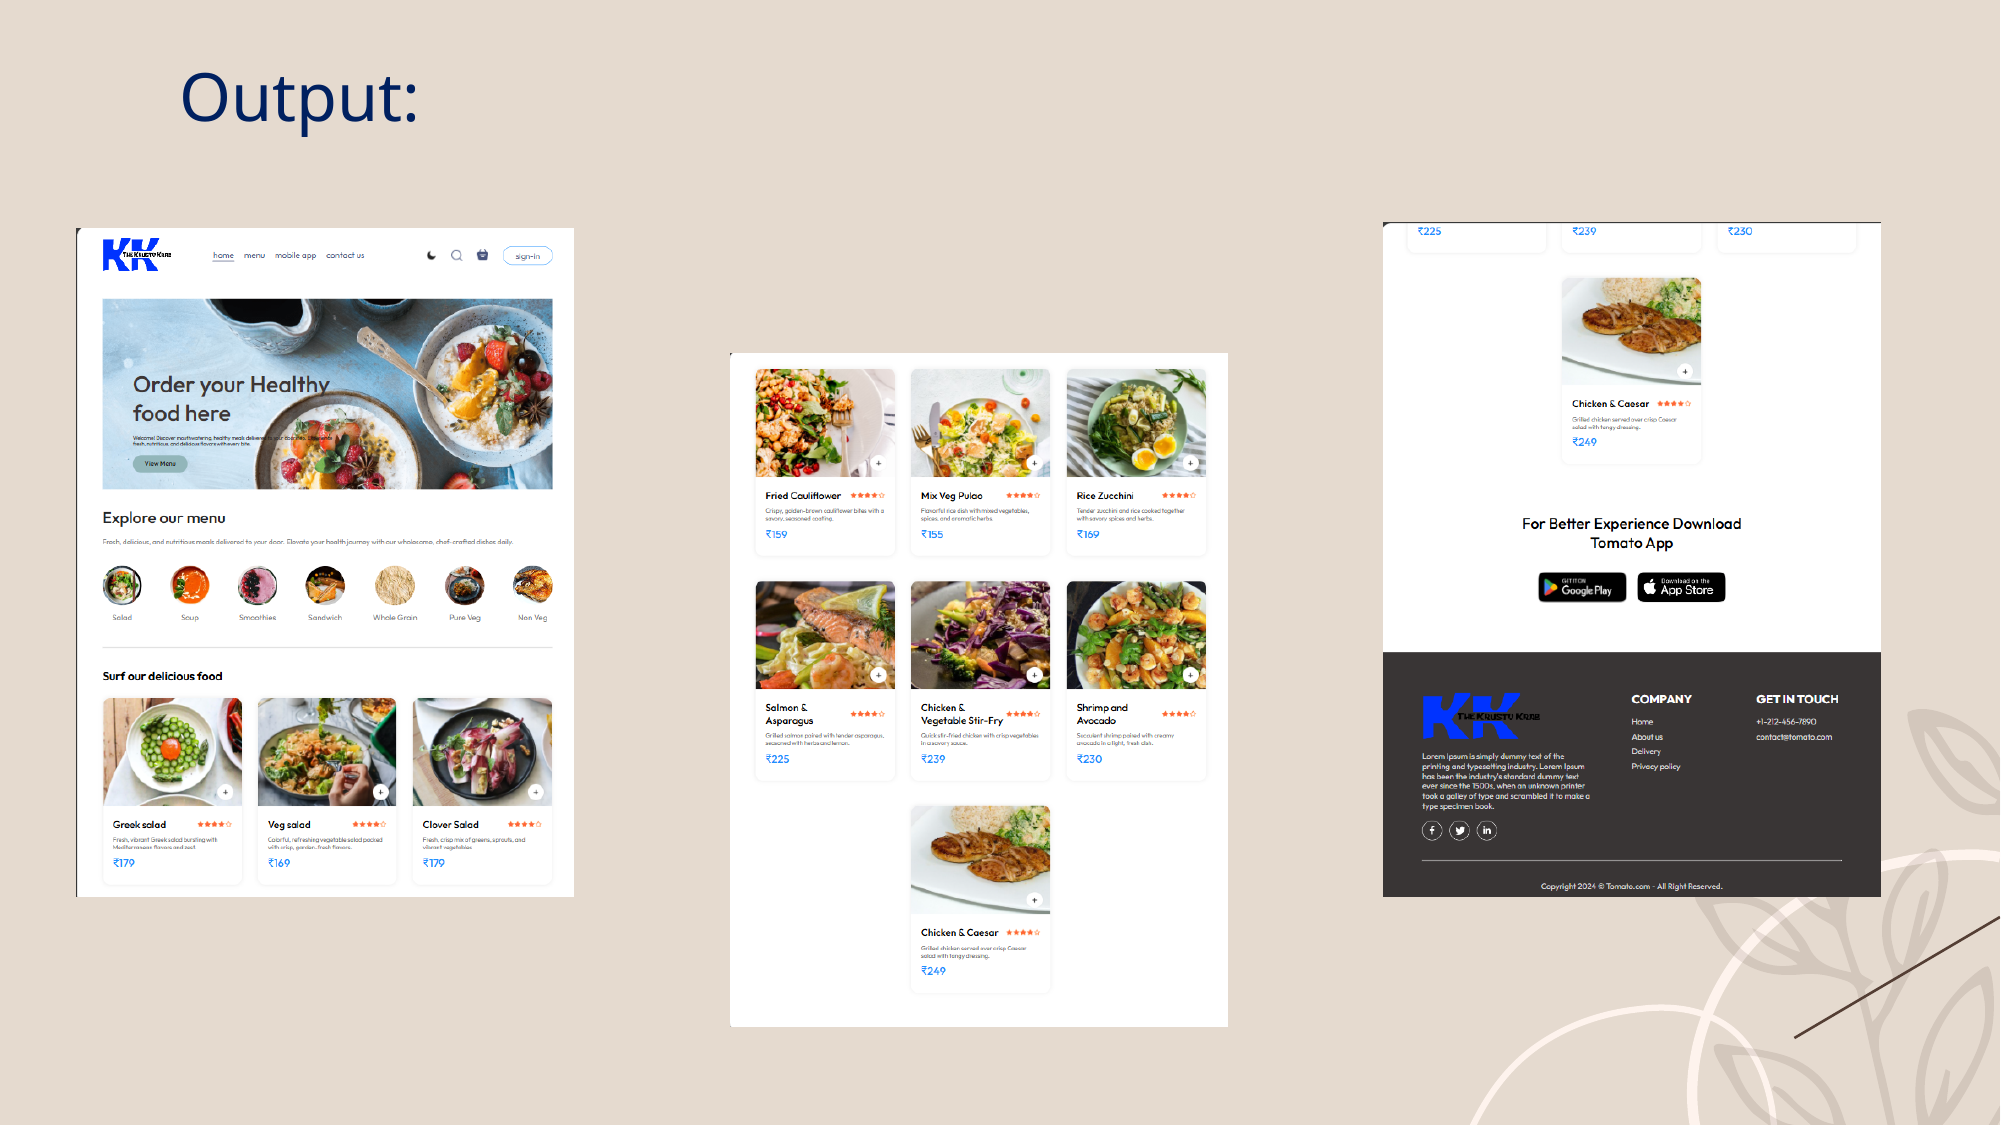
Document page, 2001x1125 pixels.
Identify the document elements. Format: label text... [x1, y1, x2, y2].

picture [730, 353, 1228, 1027]
text_box Output: [164, 47, 1077, 142]
picture [76, 228, 574, 897]
picture [1383, 222, 1881, 897]
